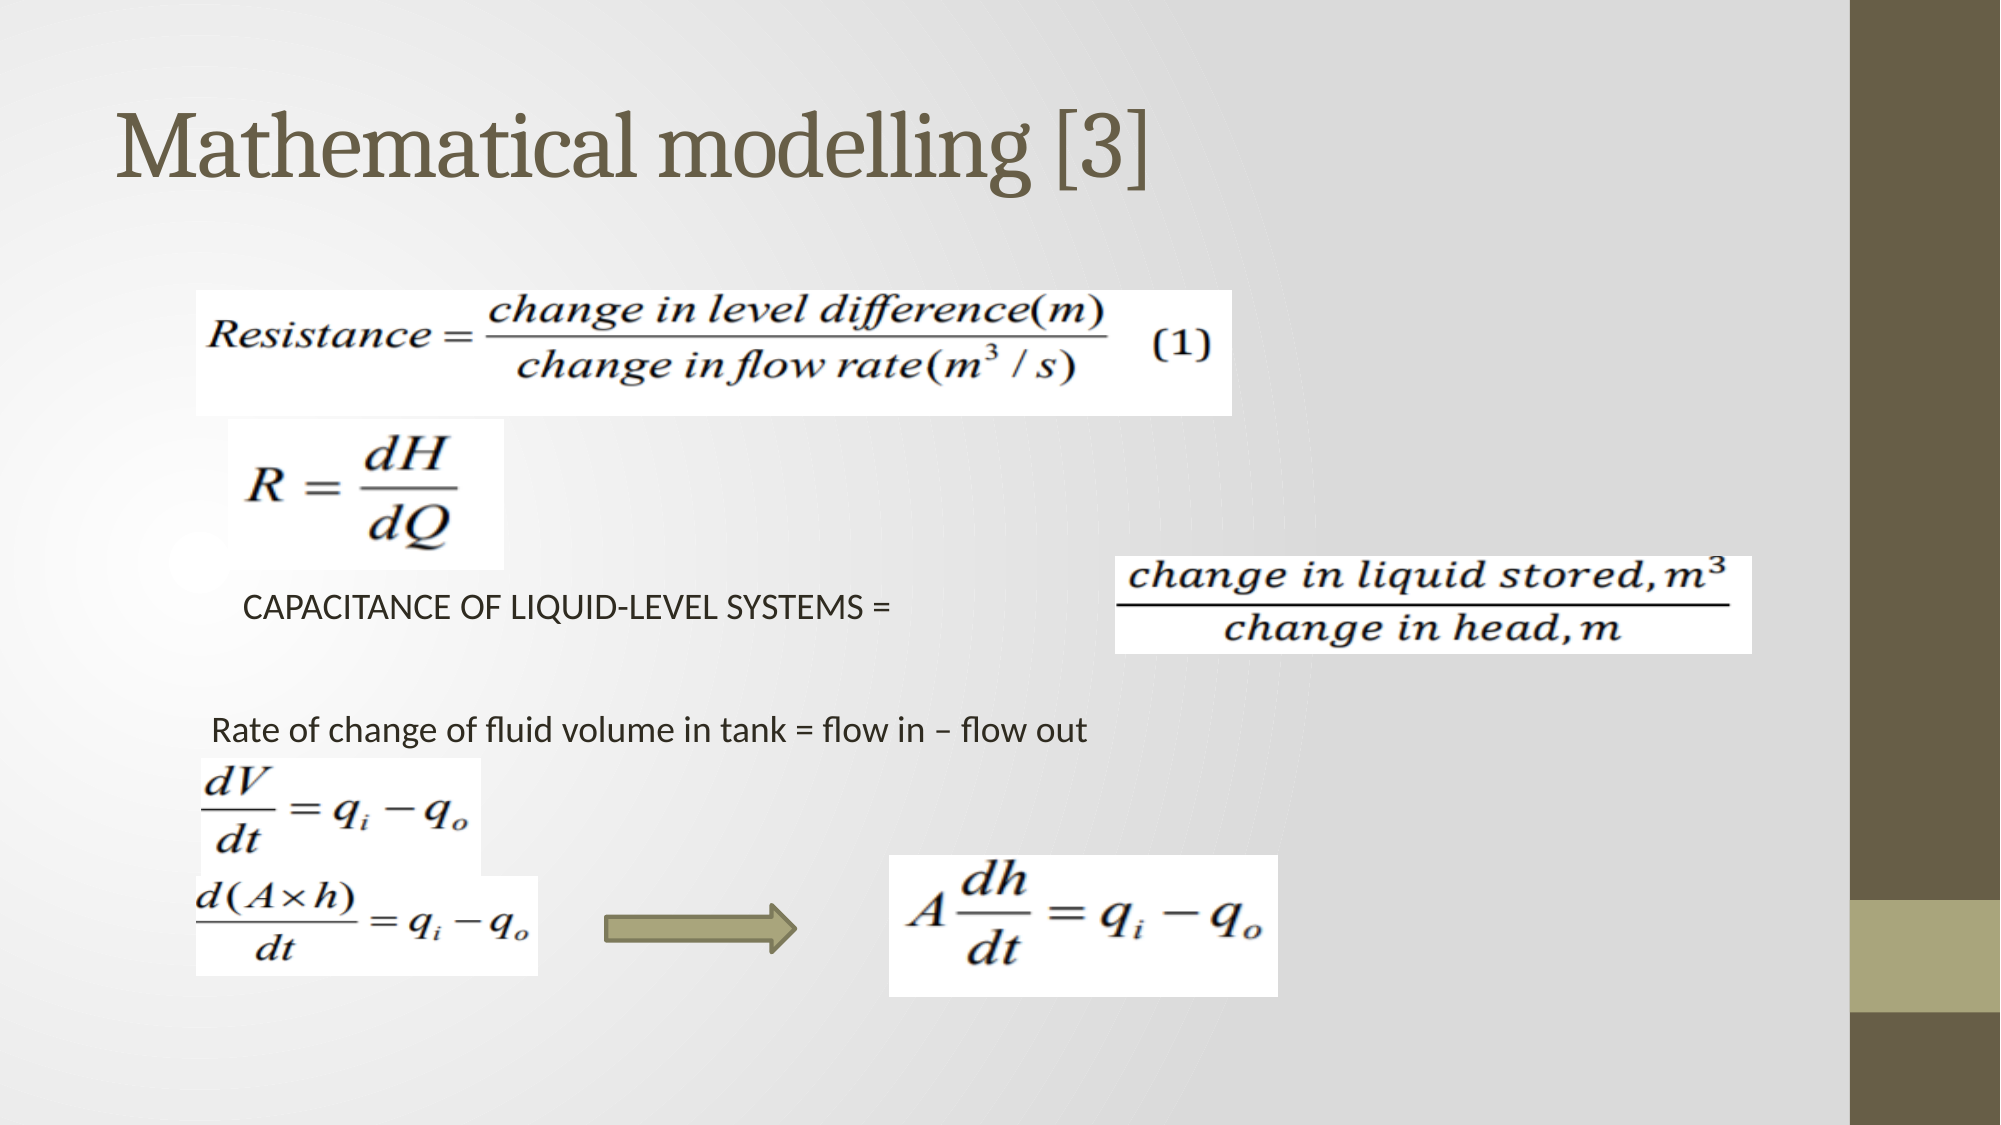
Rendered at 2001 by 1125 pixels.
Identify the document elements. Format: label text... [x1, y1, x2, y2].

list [196, 290, 1233, 417]
text_box [604, 903, 798, 955]
picture [227, 419, 504, 571]
picture [1115, 555, 1752, 655]
title Mathematical modelling [3] [99, 45, 1767, 233]
picture [196, 757, 539, 977]
picture [889, 855, 1278, 997]
text_box Rate of change of fluid volume in tank = flow in – flow out [196, 697, 1520, 758]
text_box CAPACITANCE OF LIQUID-LEVEL SYSTEMS = [228, 574, 916, 635]
